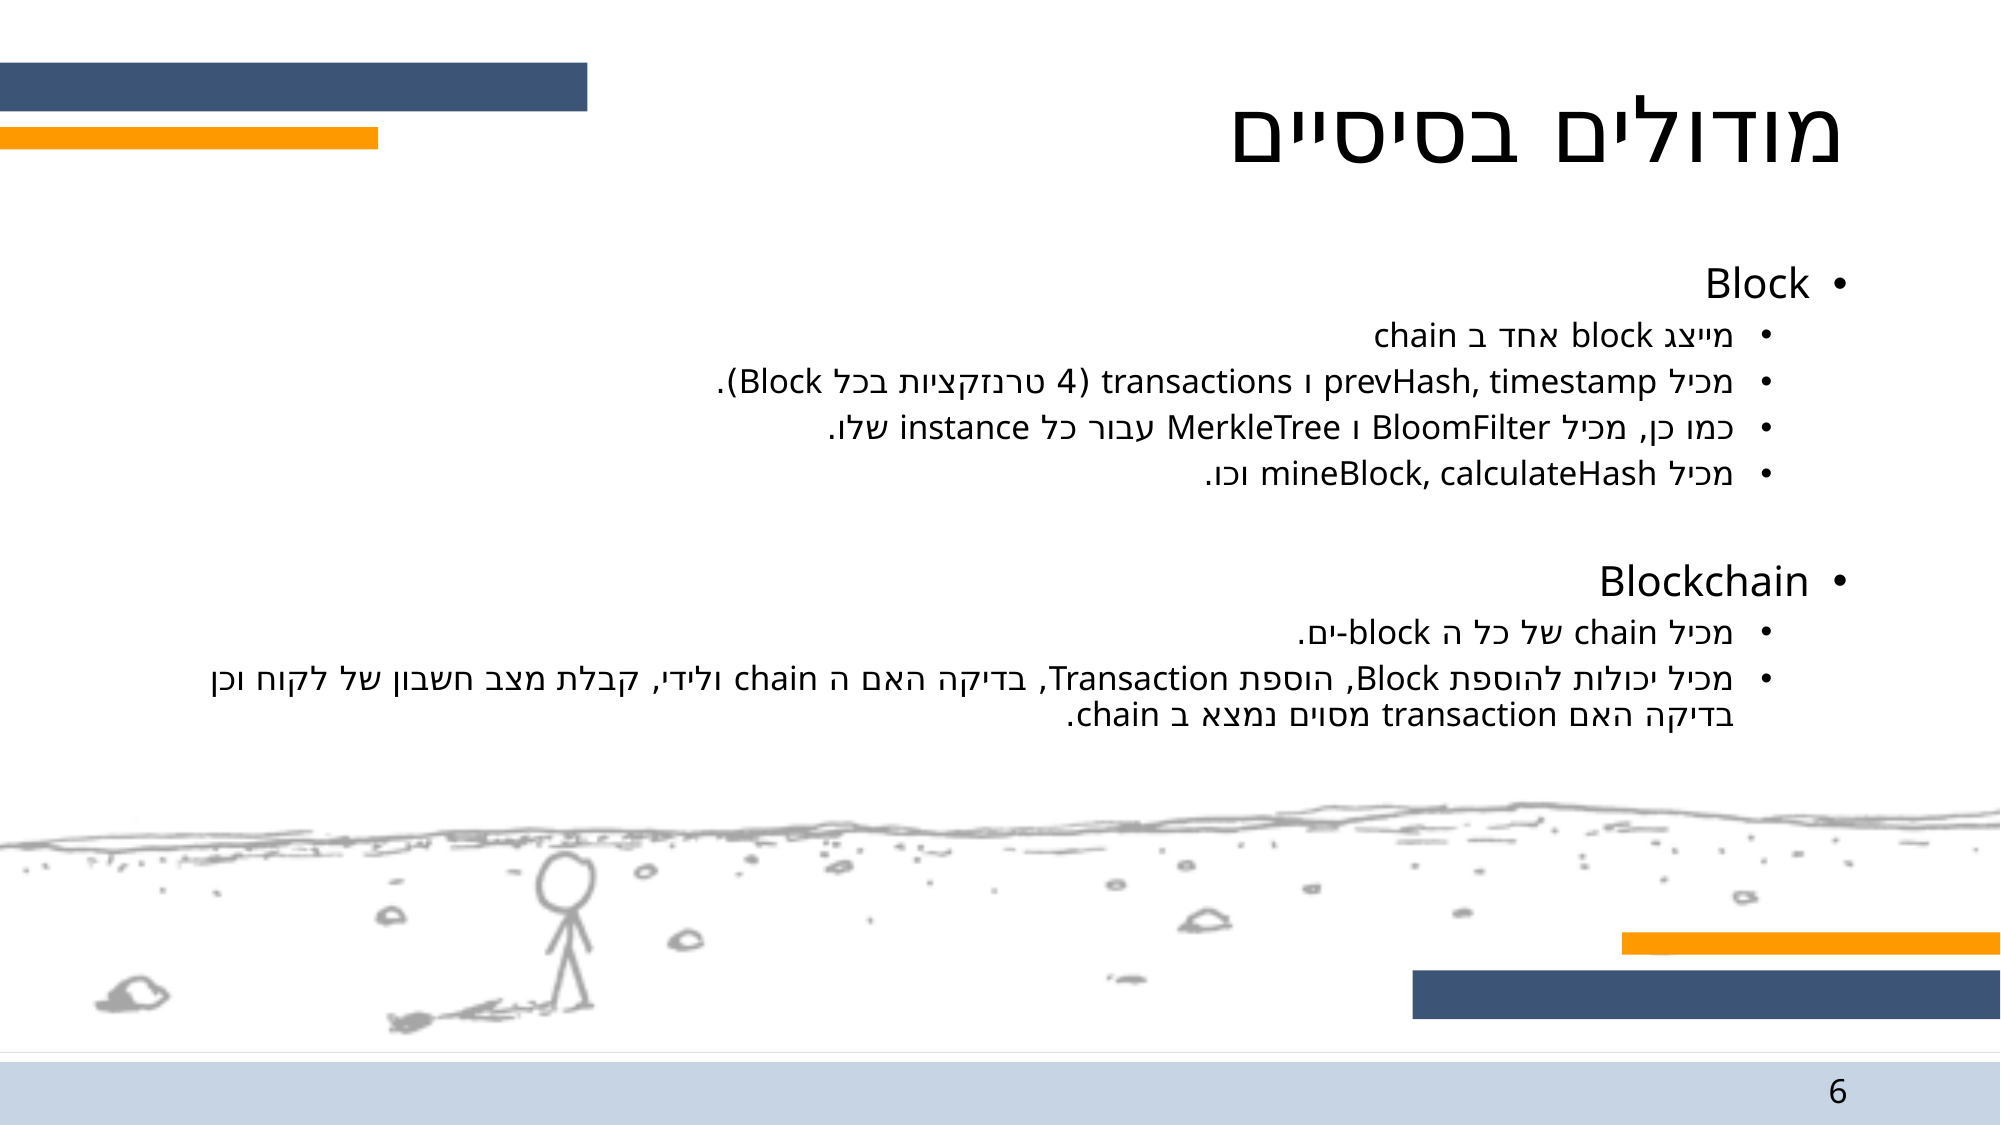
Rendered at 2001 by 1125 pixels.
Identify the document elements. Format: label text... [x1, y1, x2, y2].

list Block מייצג block אחד ב chain מכיל prevHash, timestamp ו transactions (4 טרנזקציות בכל Block). כמו כן, מכיל BloomFilter ו MerkleTree עבור כל instance שלו. מכיל mineBlock, calculateHash וכו. Blockchain מכיל chain של כל ה block-ים. מכיל יכולות להוספת Block, הוספת Transaction, בדיקה האם ה chain ולידי, קבלת מצב חשבון של לקוח וכן בדיקה האם transaction מסוים נמצא ב chain. [137, 255, 1863, 970]
title מודולים בסיסיים [137, 24, 1863, 242]
slide_number 6 [1412, 1062, 1863, 1123]
